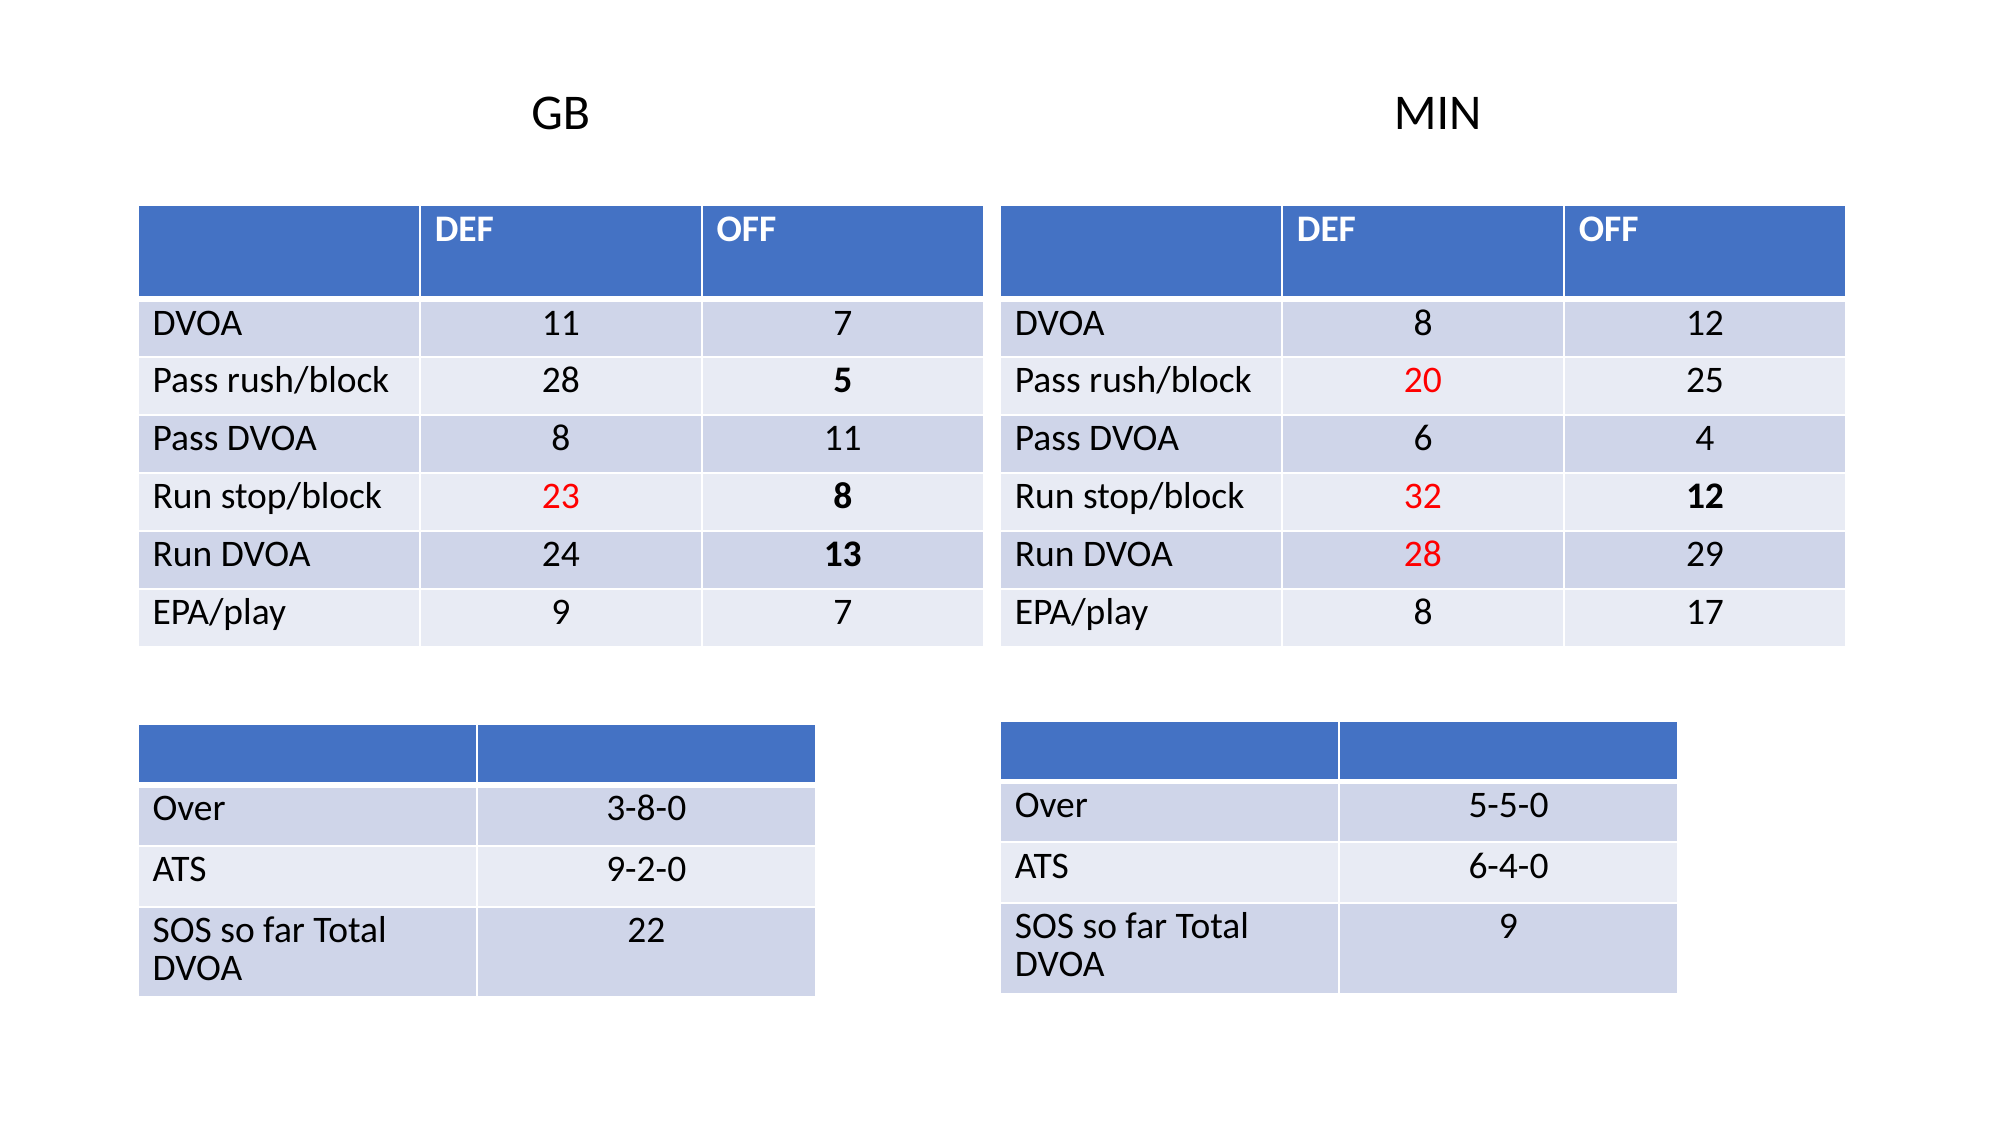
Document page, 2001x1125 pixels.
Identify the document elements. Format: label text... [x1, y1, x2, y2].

table_cell 23 [421, 474, 701, 530]
table_cell 5 [703, 358, 983, 414]
table_cell 3-8-0 [478, 788, 815, 845]
table_cell Run stop/block [139, 474, 419, 530]
table_cell Pass rush/block [1001, 358, 1281, 414]
list GB [137, 12, 984, 148]
table_cell 6 [1283, 416, 1563, 472]
table_cell 9 [421, 590, 701, 646]
table_cell 17 [1565, 590, 1845, 646]
table_header [478, 725, 815, 782]
table_cell 9-2-0 [478, 847, 815, 906]
table_cell Run stop/block [1001, 474, 1281, 530]
table_cell 28 [1283, 532, 1563, 588]
table_cell 13 [703, 532, 983, 588]
table_header [139, 725, 476, 782]
table_cell 7 [703, 302, 983, 356]
table_cell 25 [1565, 358, 1845, 414]
table_header [1001, 722, 1338, 779]
table_header [1340, 722, 1677, 779]
table_cell 12 [1565, 302, 1845, 356]
table_cell 4 [1565, 416, 1845, 472]
table_cell 28 [421, 358, 701, 414]
table_cell Pass DVOA [1001, 416, 1281, 472]
table_cell 5-5-0 [1340, 784, 1677, 841]
table_cell 11 [421, 302, 701, 356]
table_header [139, 206, 419, 296]
table_cell 32 [1283, 474, 1563, 530]
table_cell ATS [139, 847, 476, 906]
table_header DEF [1283, 206, 1563, 296]
table_cell Pass rush/block [139, 358, 419, 414]
table_header DEF [421, 206, 701, 296]
table_header OFF [1565, 206, 1845, 296]
table_cell Run DVOA [139, 532, 419, 588]
table_cell ATS [1001, 843, 1338, 902]
table_cell EPA/play [1001, 590, 1281, 646]
table_header [1001, 206, 1281, 296]
table_cell 8 [1283, 302, 1563, 356]
table_cell 8 [703, 474, 983, 530]
table_cell SOS so far Total DVOA [1001, 904, 1338, 993]
table_header OFF [703, 206, 983, 296]
table_cell 7 [703, 590, 983, 646]
table_cell DVOA [1001, 302, 1281, 356]
table_cell 22 [478, 908, 815, 996]
table_cell Over [1001, 784, 1338, 841]
table_cell 8 [1283, 590, 1563, 646]
table_cell 11 [703, 416, 983, 472]
table_cell DVOA [139, 302, 419, 356]
table_cell Run DVOA [1001, 532, 1281, 588]
list MIN [1012, 12, 1863, 148]
table_cell 8 [421, 416, 701, 472]
table_cell 20 [1283, 358, 1563, 414]
table_cell 29 [1565, 532, 1845, 588]
table_cell SOS so far Total DVOA [139, 908, 476, 996]
table_cell Over [139, 788, 476, 845]
table_cell 12 [1565, 474, 1845, 530]
table_cell 6-4-0 [1340, 843, 1677, 902]
table_cell Pass DVOA [139, 416, 419, 472]
table_cell 24 [421, 532, 701, 588]
table_cell EPA/play [139, 590, 419, 646]
table_cell 9 [1340, 904, 1677, 993]
